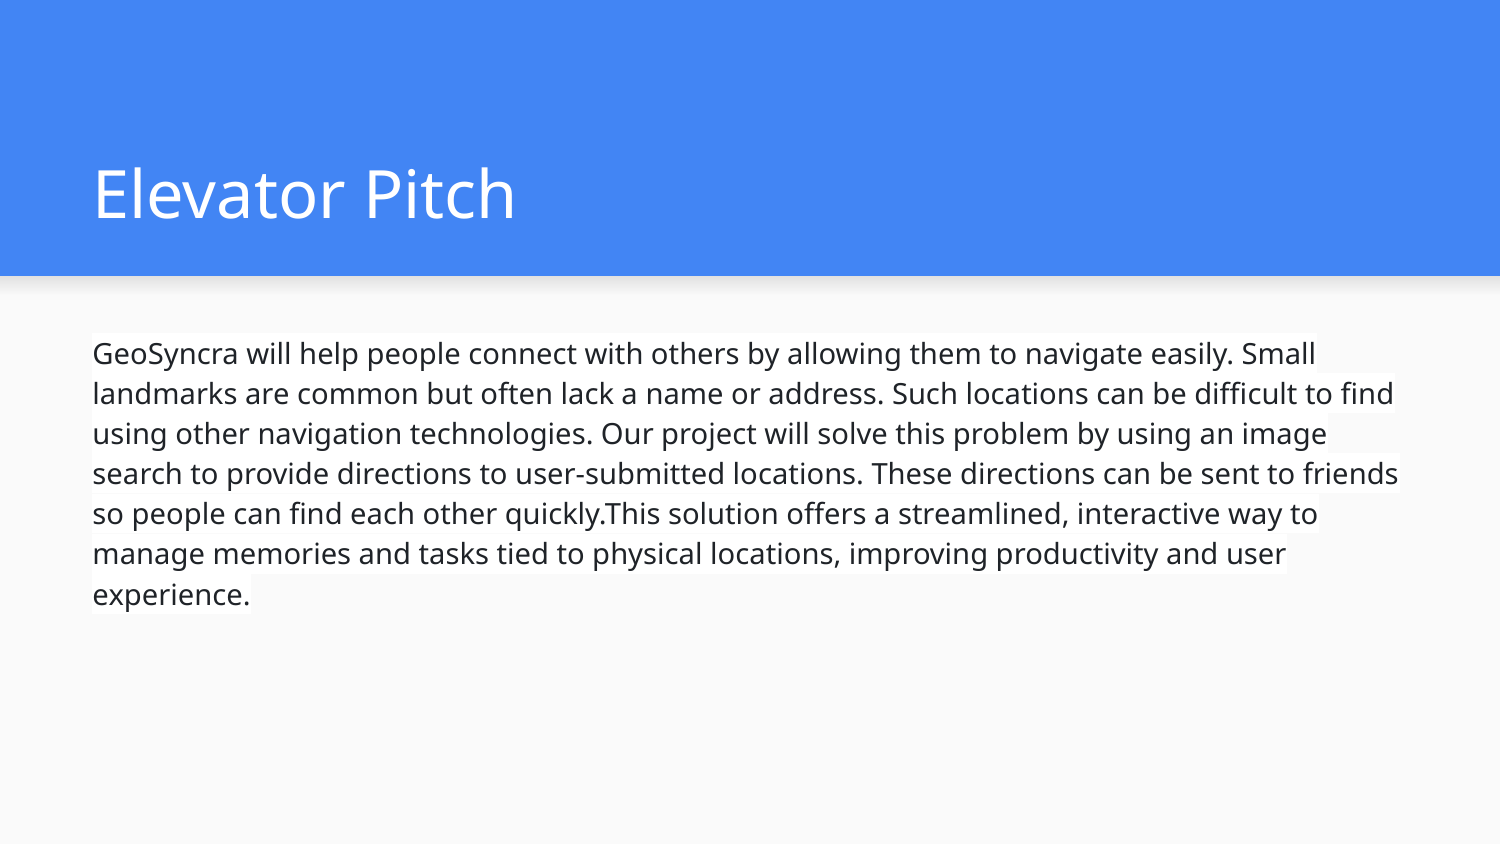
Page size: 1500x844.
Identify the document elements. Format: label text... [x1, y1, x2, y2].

title Elevator Pitch [77, 121, 1427, 248]
list GeoSyncra will help people connect with others by allowing them to navigate easily. Small landmarks are common but often lack a name or address. Such locations can be difficult to find using other navigation technologies. Our project will solve this problem by using an image search to provide directions to user-submitted locations. These directions can be sent to friends so people can find each other quickly.This solution offers a streamlined, interactive way to manage memories and tasks tied to physical locations, improving productivity and user experience. [77, 314, 1427, 760]
